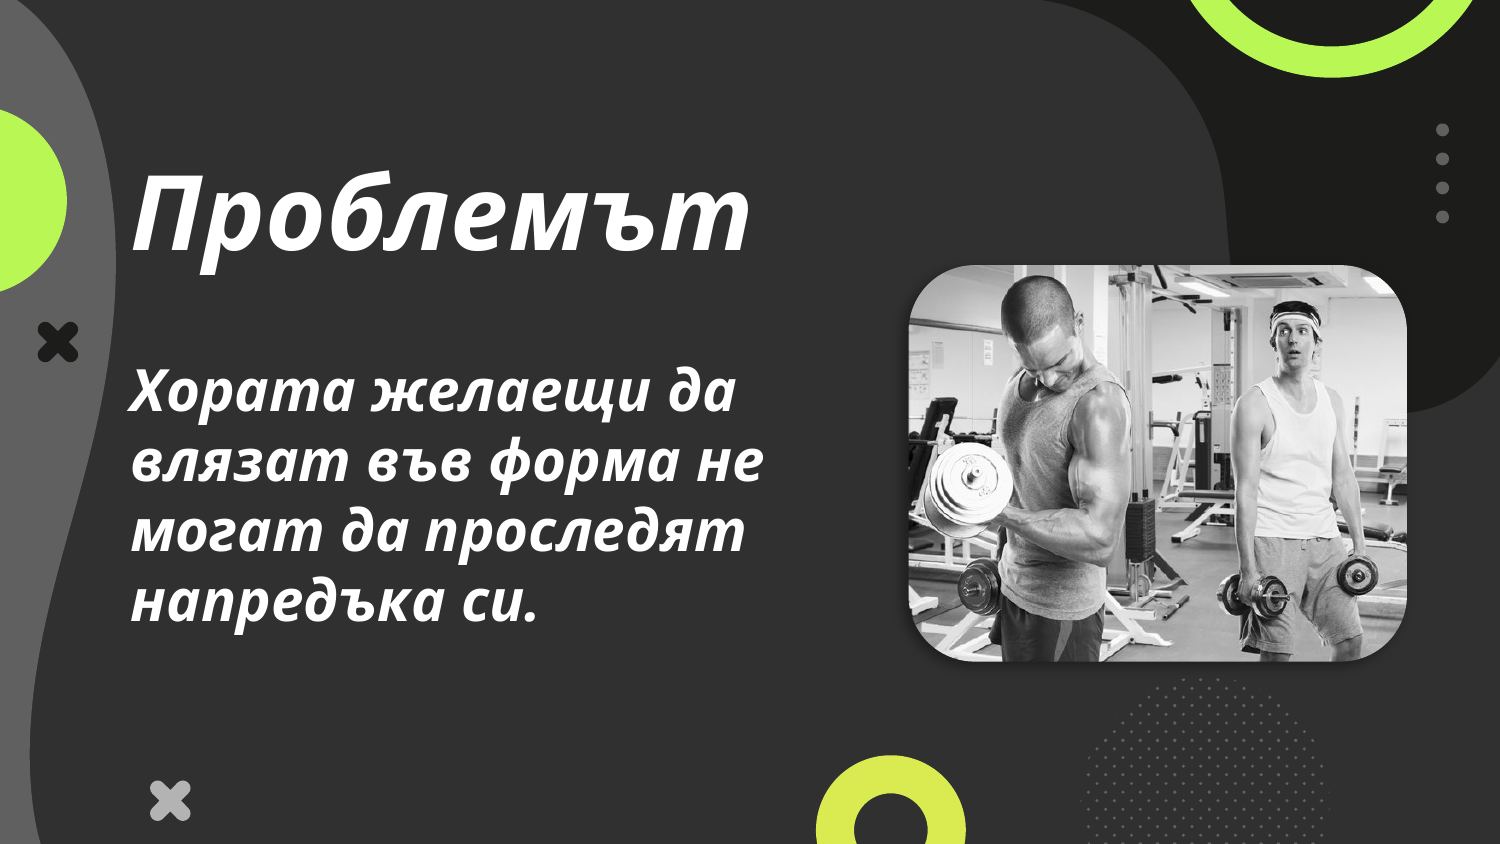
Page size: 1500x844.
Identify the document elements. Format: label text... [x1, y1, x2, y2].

title Проблемът [115, 192, 909, 287]
picture [908, 264, 1408, 662]
subtitle Хората желаещи да влязат във форма не могат да проследят напредъка си. [115, 338, 909, 680]
